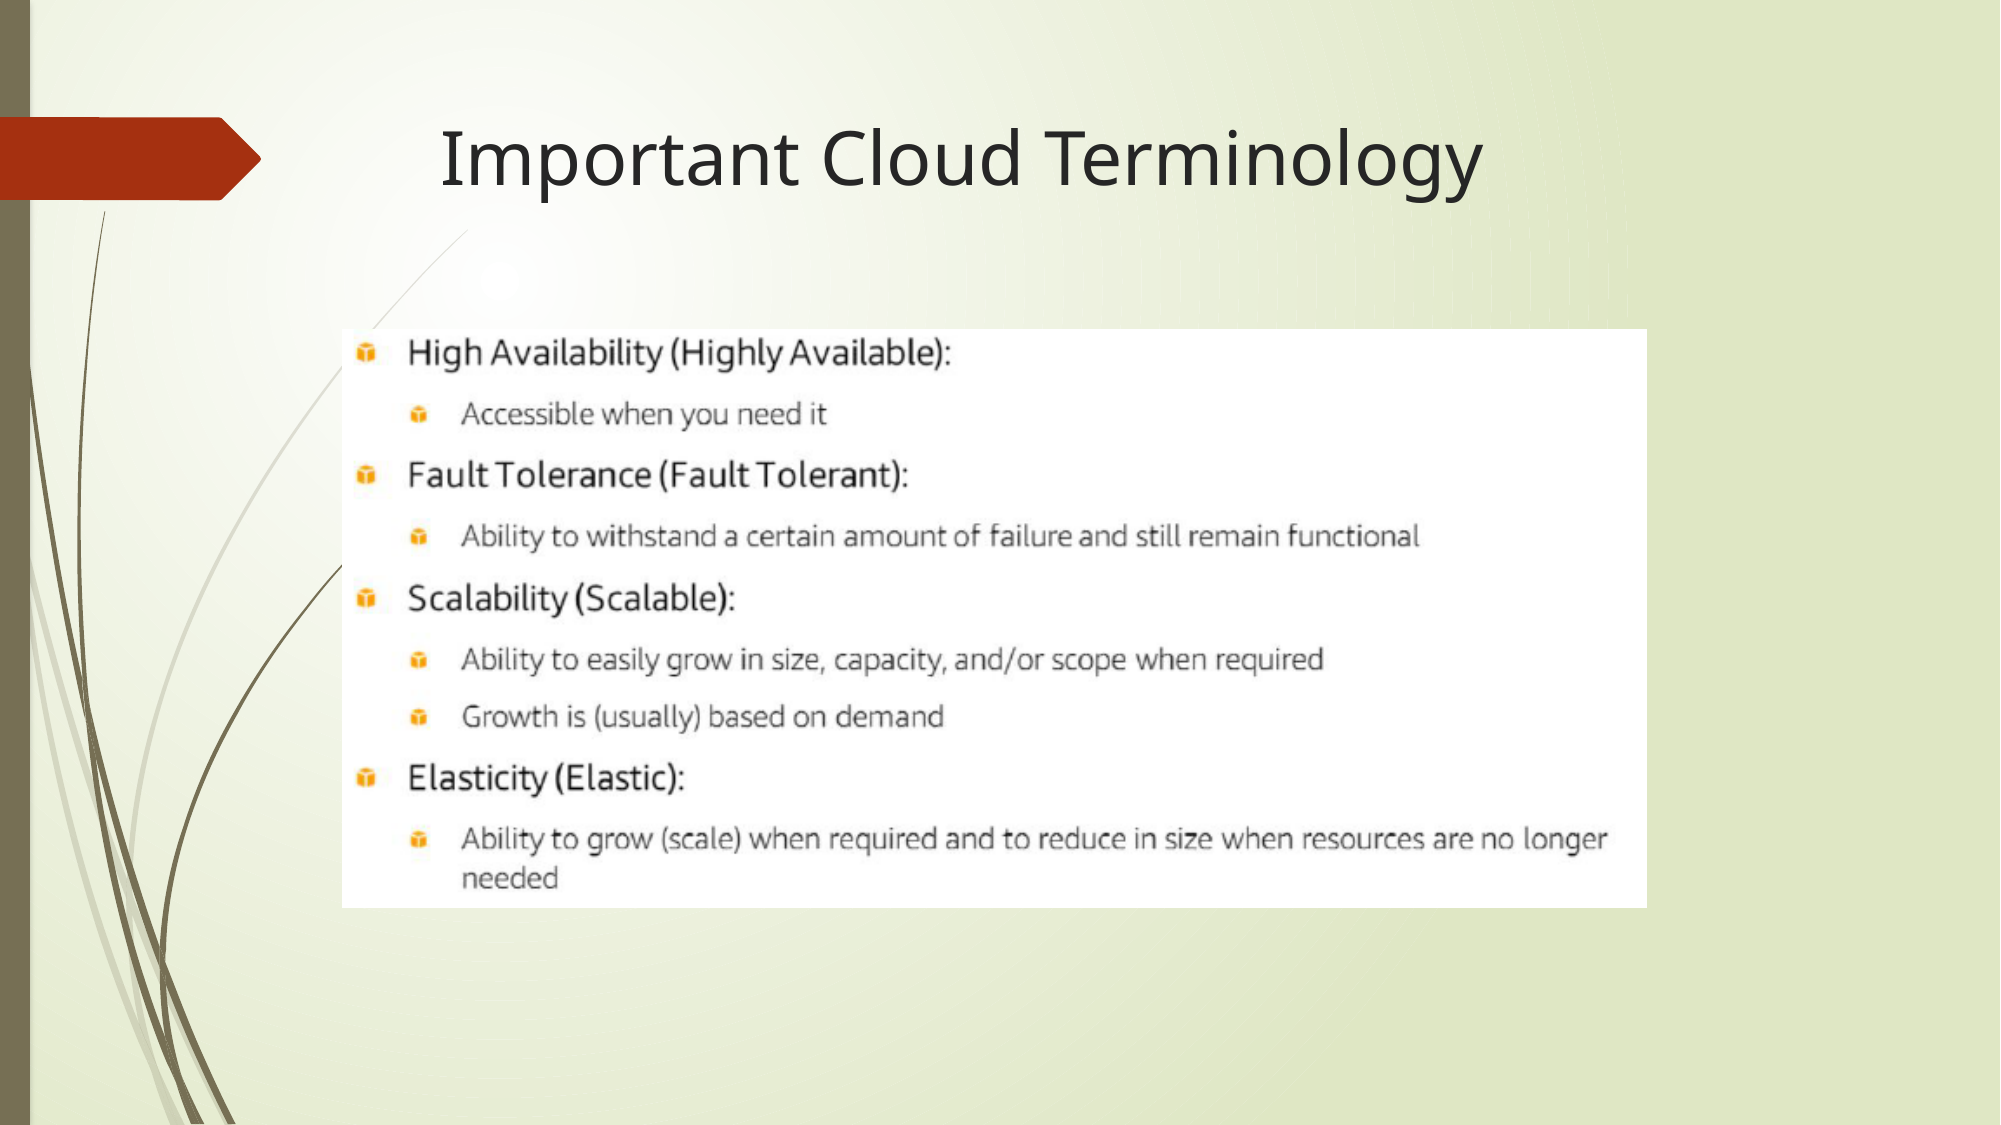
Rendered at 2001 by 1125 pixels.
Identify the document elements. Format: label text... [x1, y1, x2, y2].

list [342, 328, 1648, 908]
title Important Cloud Terminology [425, 102, 1888, 313]
